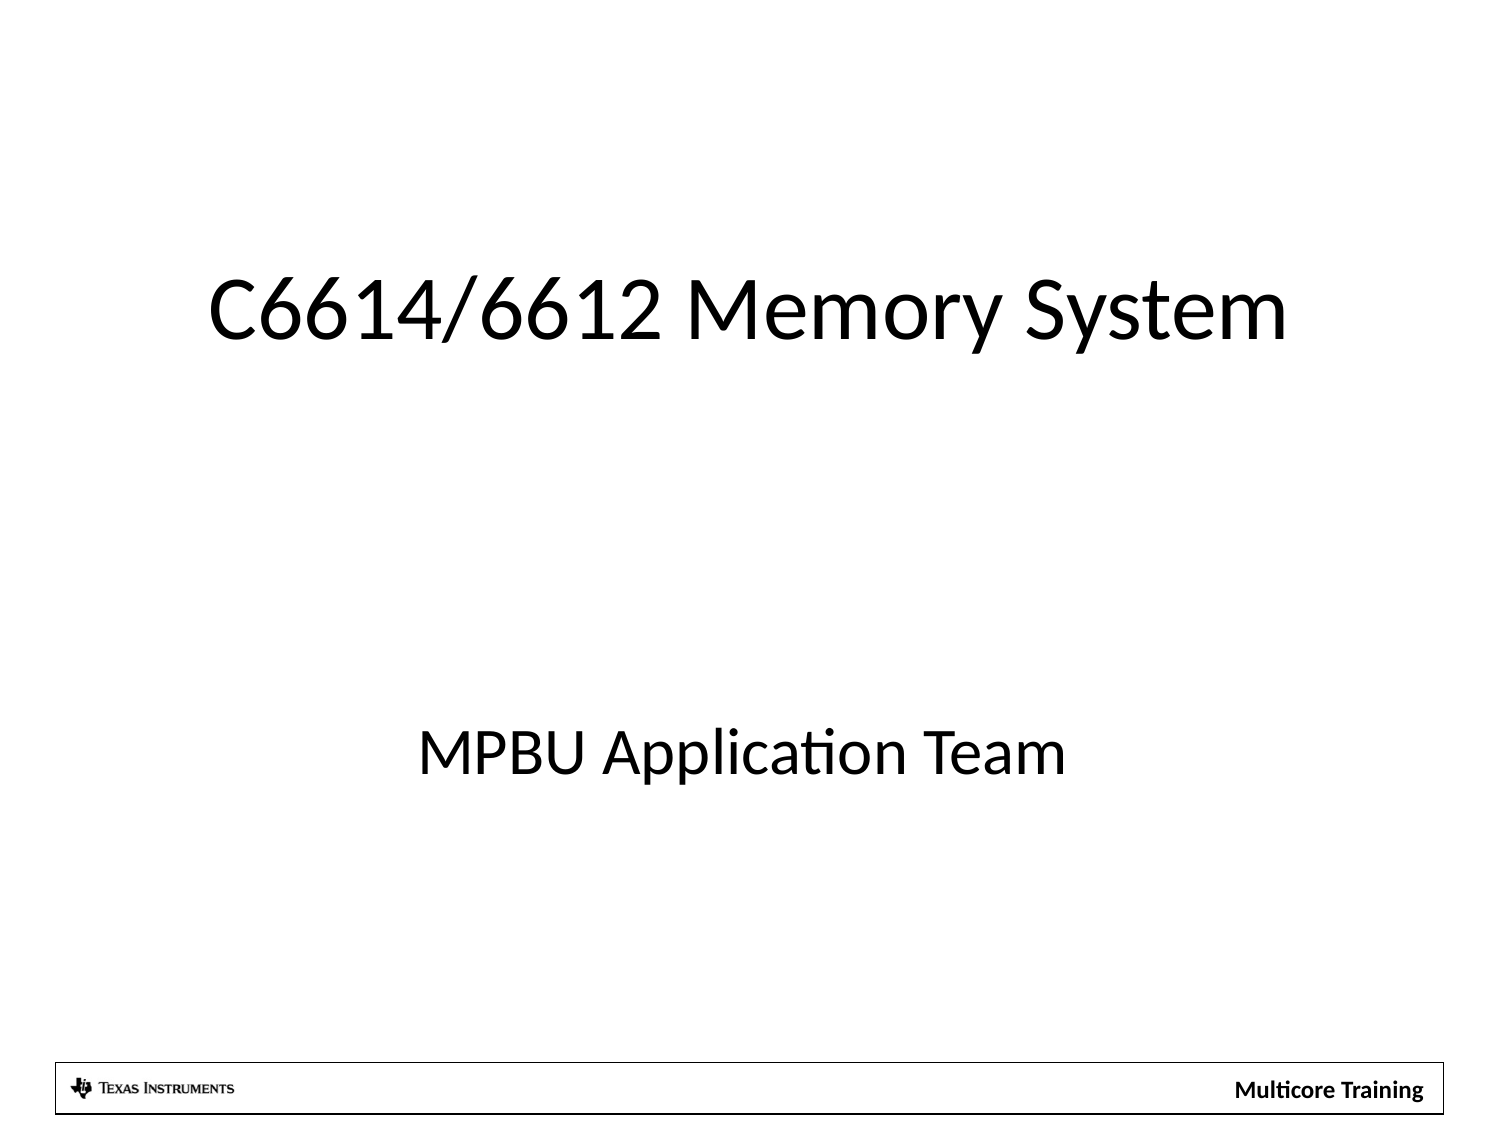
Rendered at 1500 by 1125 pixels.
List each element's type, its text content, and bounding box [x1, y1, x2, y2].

list MPBU Application Team [74, 699, 1426, 1006]
picture [59, 1066, 245, 1110]
title C6614/6612 Memory System [74, 44, 1426, 451]
